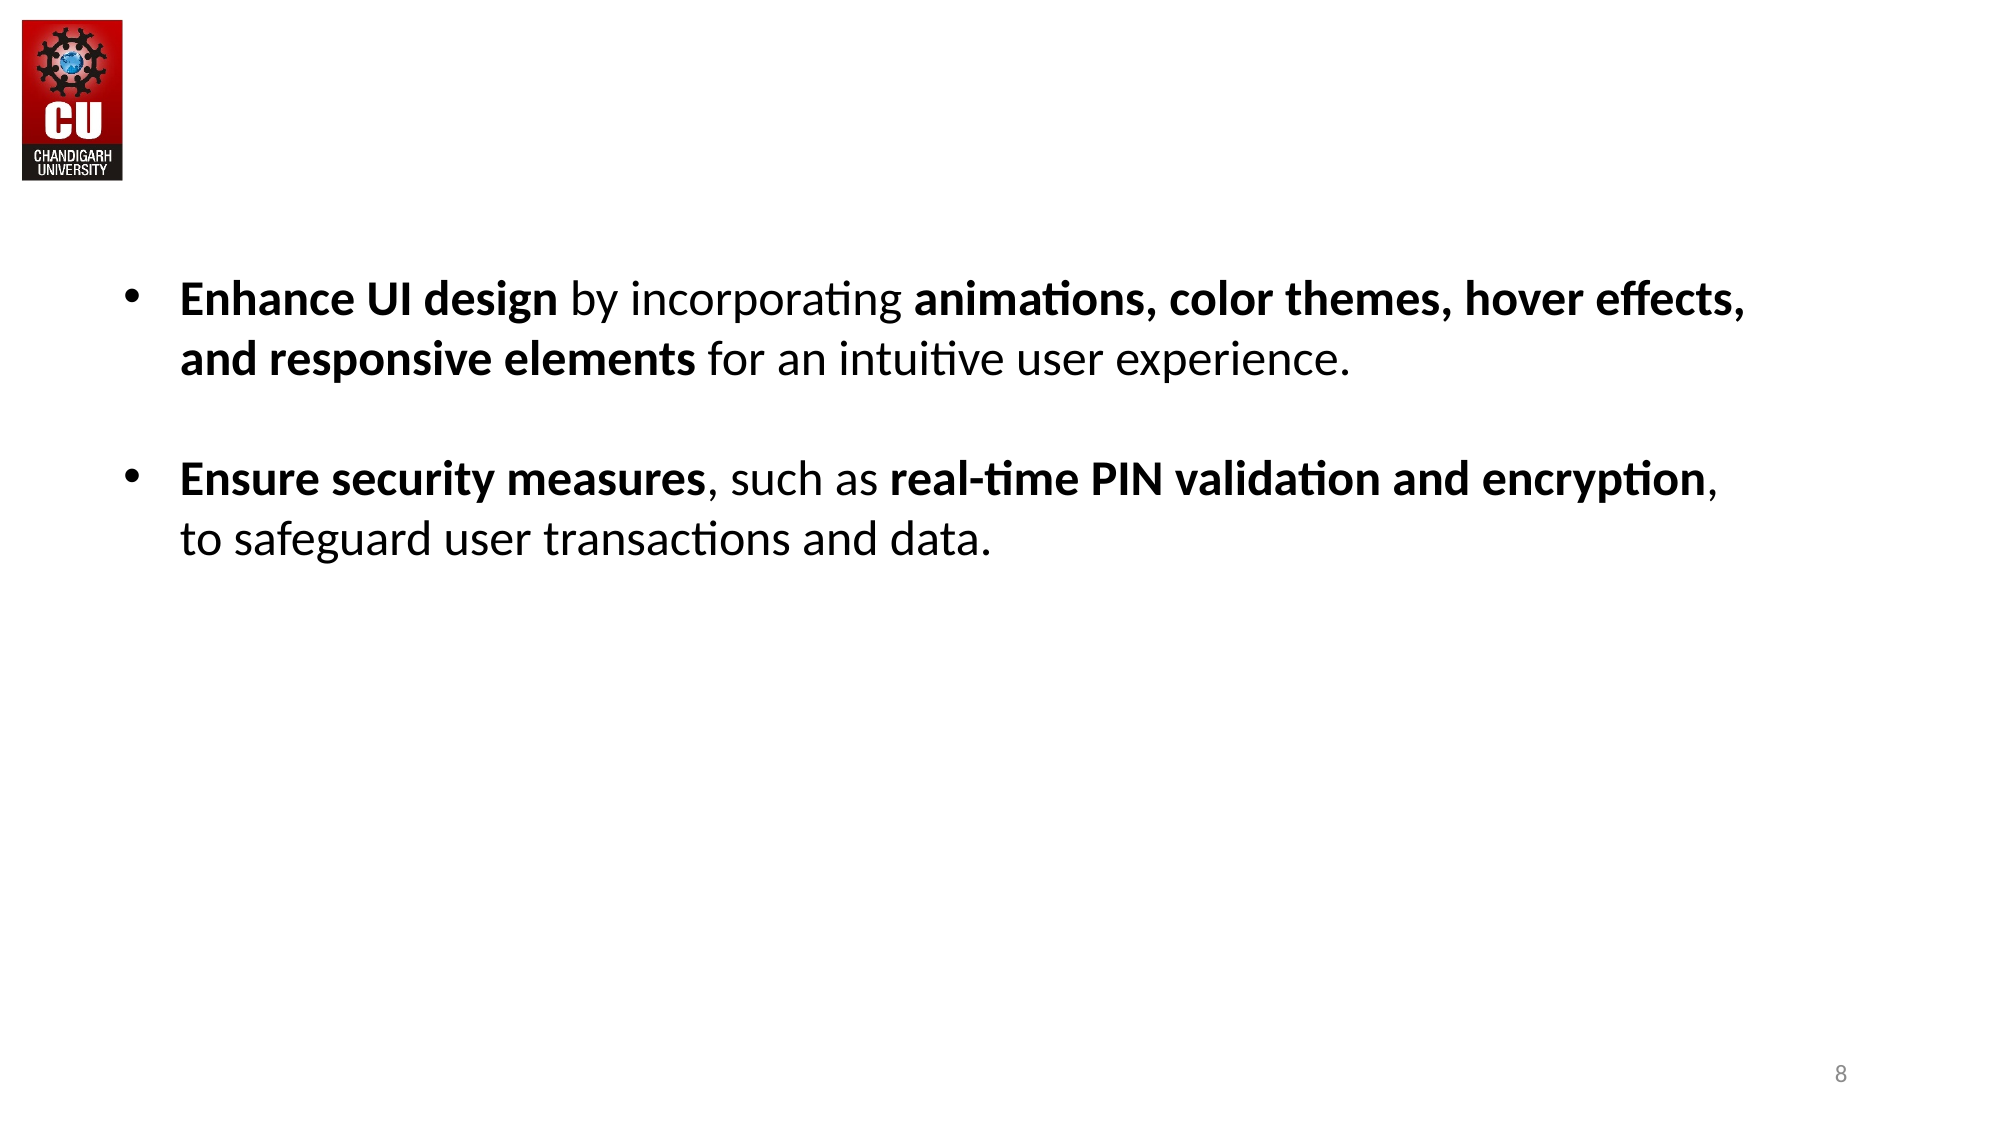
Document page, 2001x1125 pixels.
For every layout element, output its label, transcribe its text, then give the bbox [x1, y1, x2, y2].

picture [21, 19, 123, 181]
slide_number 8 [1412, 1042, 1863, 1103]
text_box Enhance UI design by incorporating animations, color themes, hover effects, and responsive elements for an intuitive user experience. Ensure security measures, such as real-time PIN validation and encryption, to safeguard user transactions and data. [108, 257, 1782, 637]
